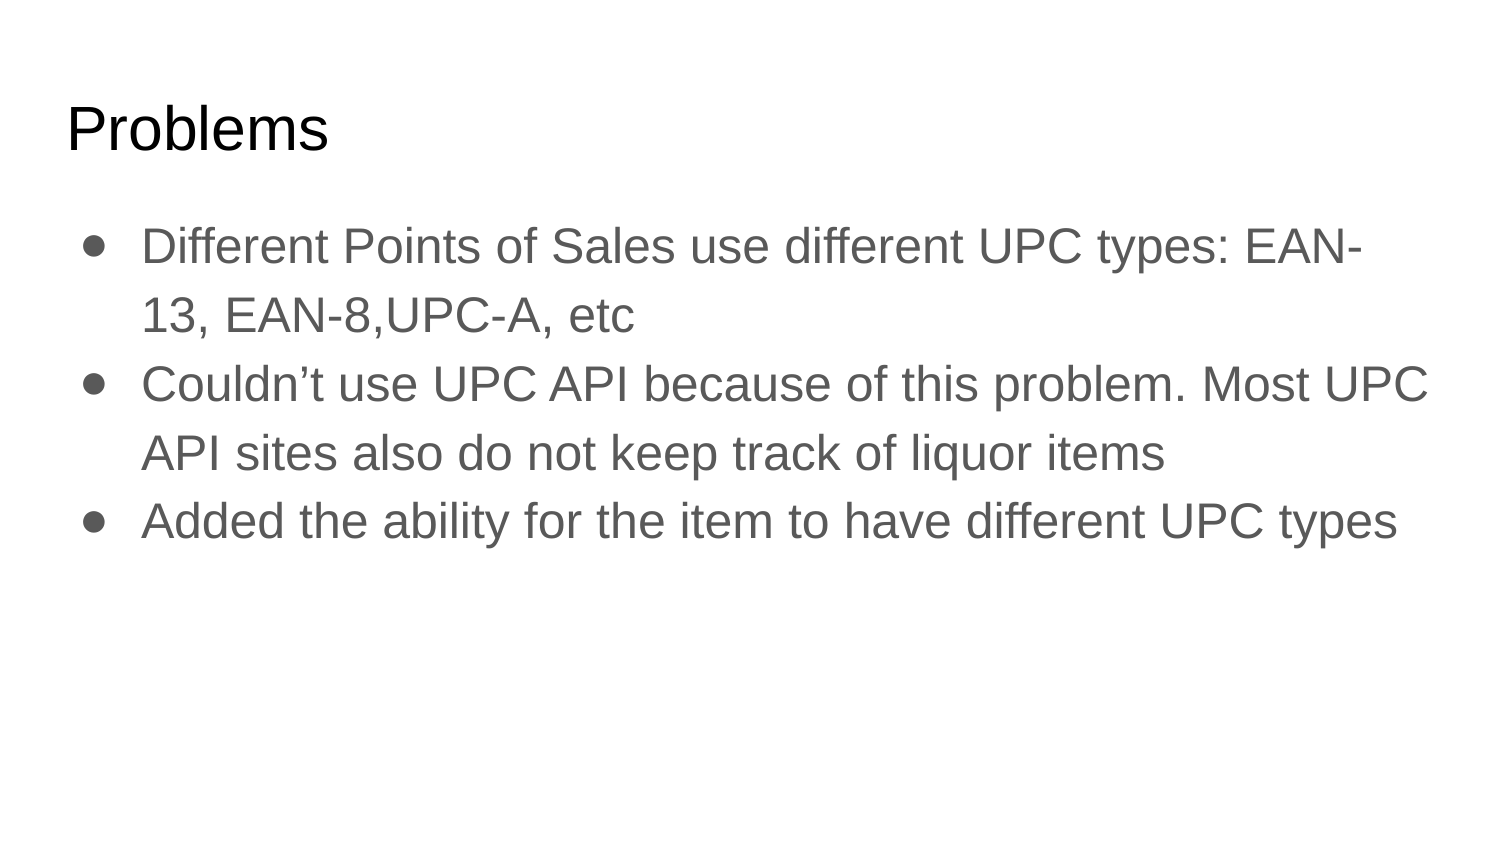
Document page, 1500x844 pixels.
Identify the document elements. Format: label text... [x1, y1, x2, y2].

list Different Points of Sales use different UPC types: EAN-13, EAN-8,UPC-A, etc Couldn’t use UPC API because of this problem. Most UPC API sites also do not keep track of liquor items Added the ability for the item to have different UPC types [51, 189, 1449, 750]
title Problems [51, 72, 1449, 167]
